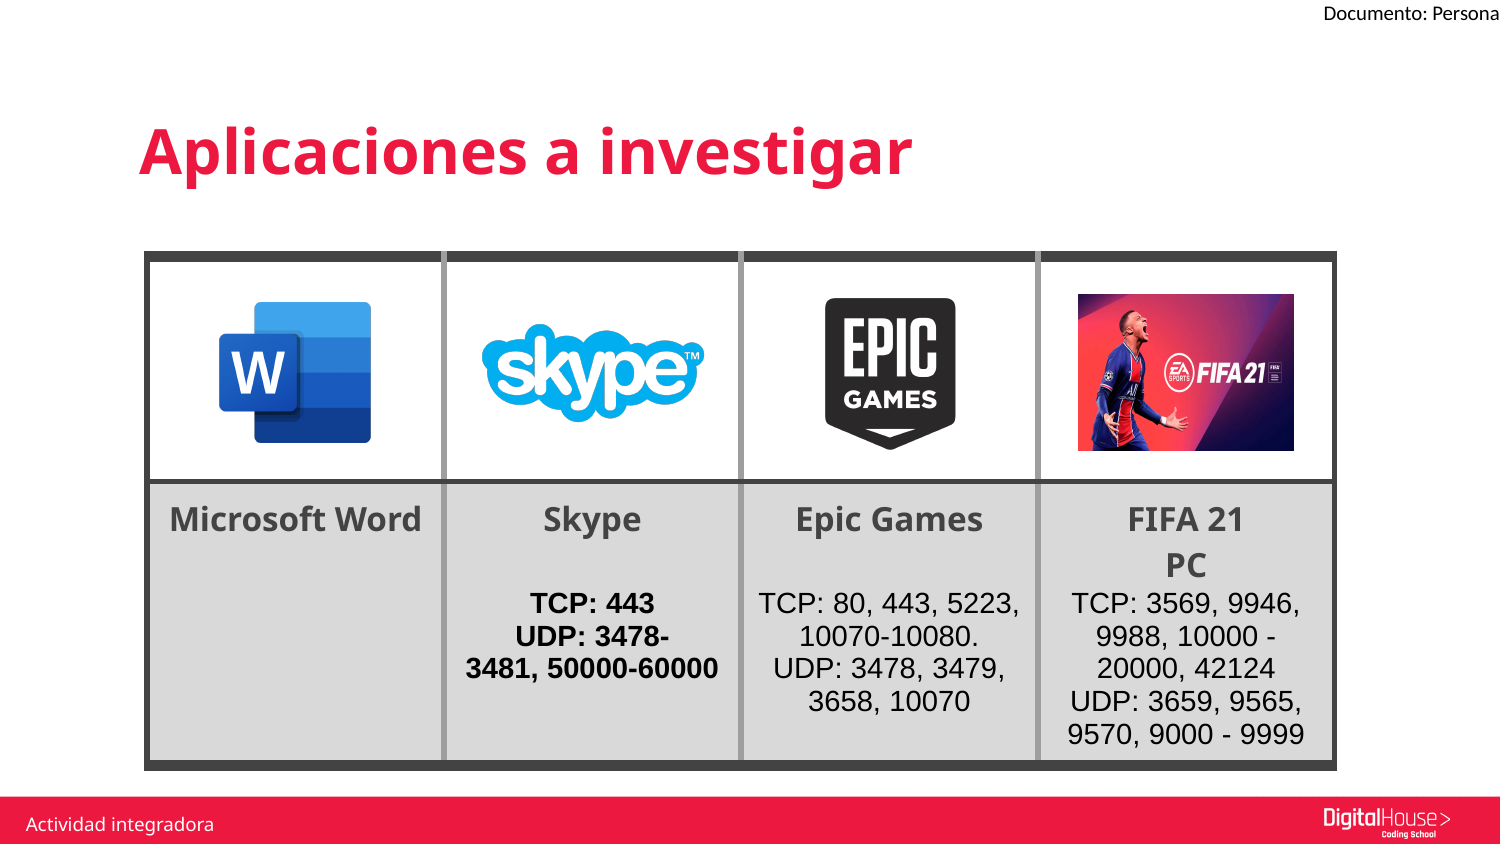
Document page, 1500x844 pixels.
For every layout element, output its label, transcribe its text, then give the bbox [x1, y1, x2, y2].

table_header [1041, 262, 1332, 479]
table_cell Microsoft Word [150, 484, 441, 760]
picture [212, 302, 378, 444]
table_cell FIFA 21 PC TCP: 3569, 9946, 9988, 10000 - 20000, 42124 UDP: 3659, 9565, 9570, 9000 - 9999 [1041, 484, 1332, 760]
picture [479, 321, 707, 425]
table_header [744, 262, 1035, 479]
picture [1078, 294, 1294, 451]
table_header [150, 262, 441, 479]
table_header [447, 262, 738, 479]
picture [807, 256, 963, 464]
text_box Aplicaciones a investigar [124, 99, 1019, 203]
table_cell Skype TCP: 443 UDP: 3478-3481, 50000-60000 [447, 484, 738, 760]
table_cell Epic Games TCP: 80, 443, 5223, 10070-10080. UDP: 3478, 3479, 3658, 10070 [744, 484, 1035, 760]
picture [1324, 808, 1450, 839]
